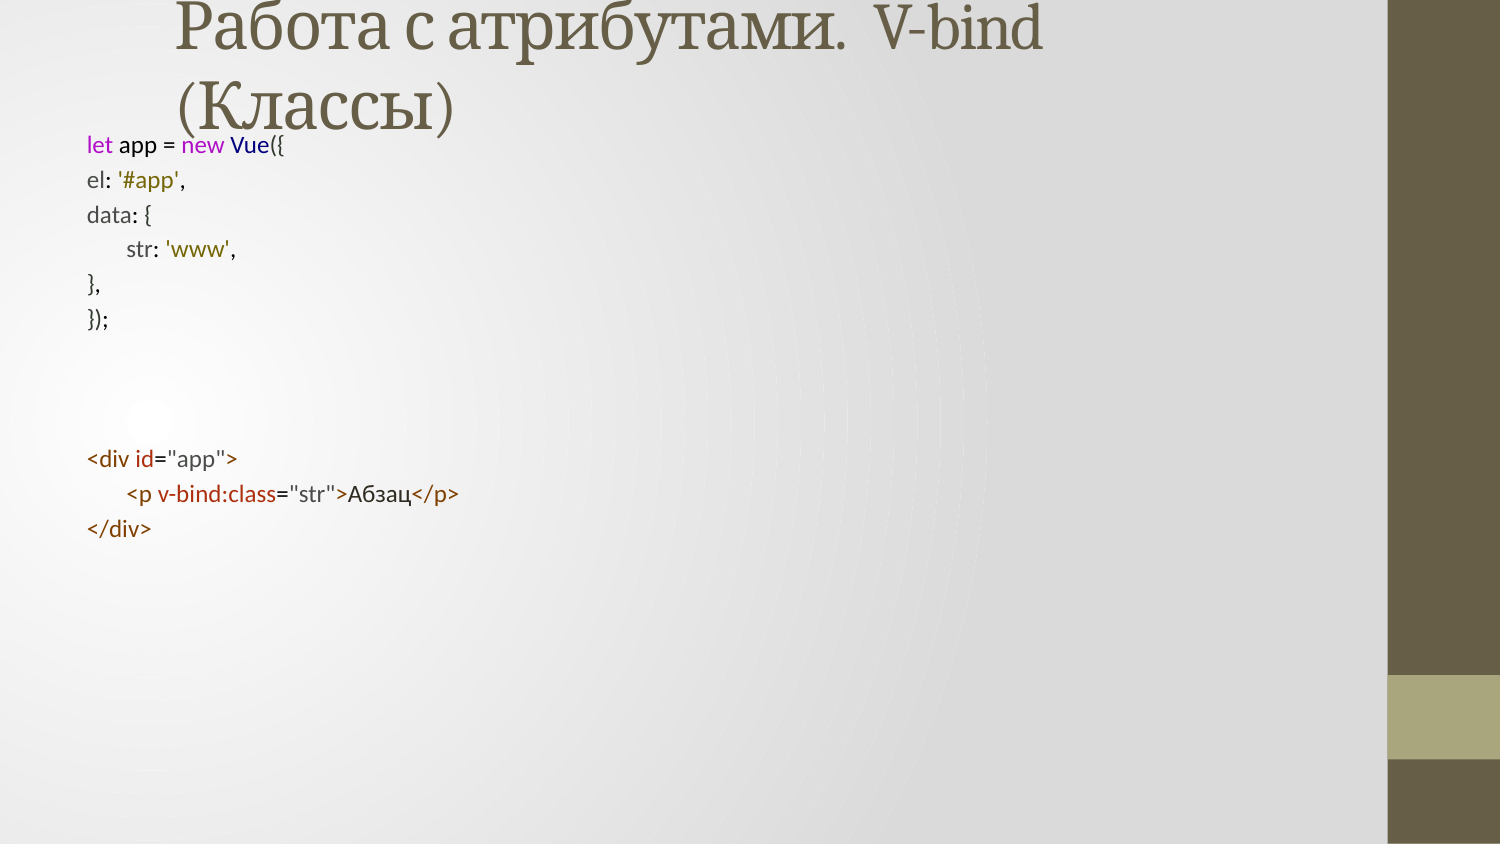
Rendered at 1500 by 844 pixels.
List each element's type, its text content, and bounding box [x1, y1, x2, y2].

title Работа с атрибутами. V-bind (Классы) [159, 14, 1287, 112]
list let app = new Vue({ el: '#app', data: { str: 'www', }, }); <div id="app"> <p v-bind:class="str">Абзац</p> </div> [53, 120, 1436, 812]
